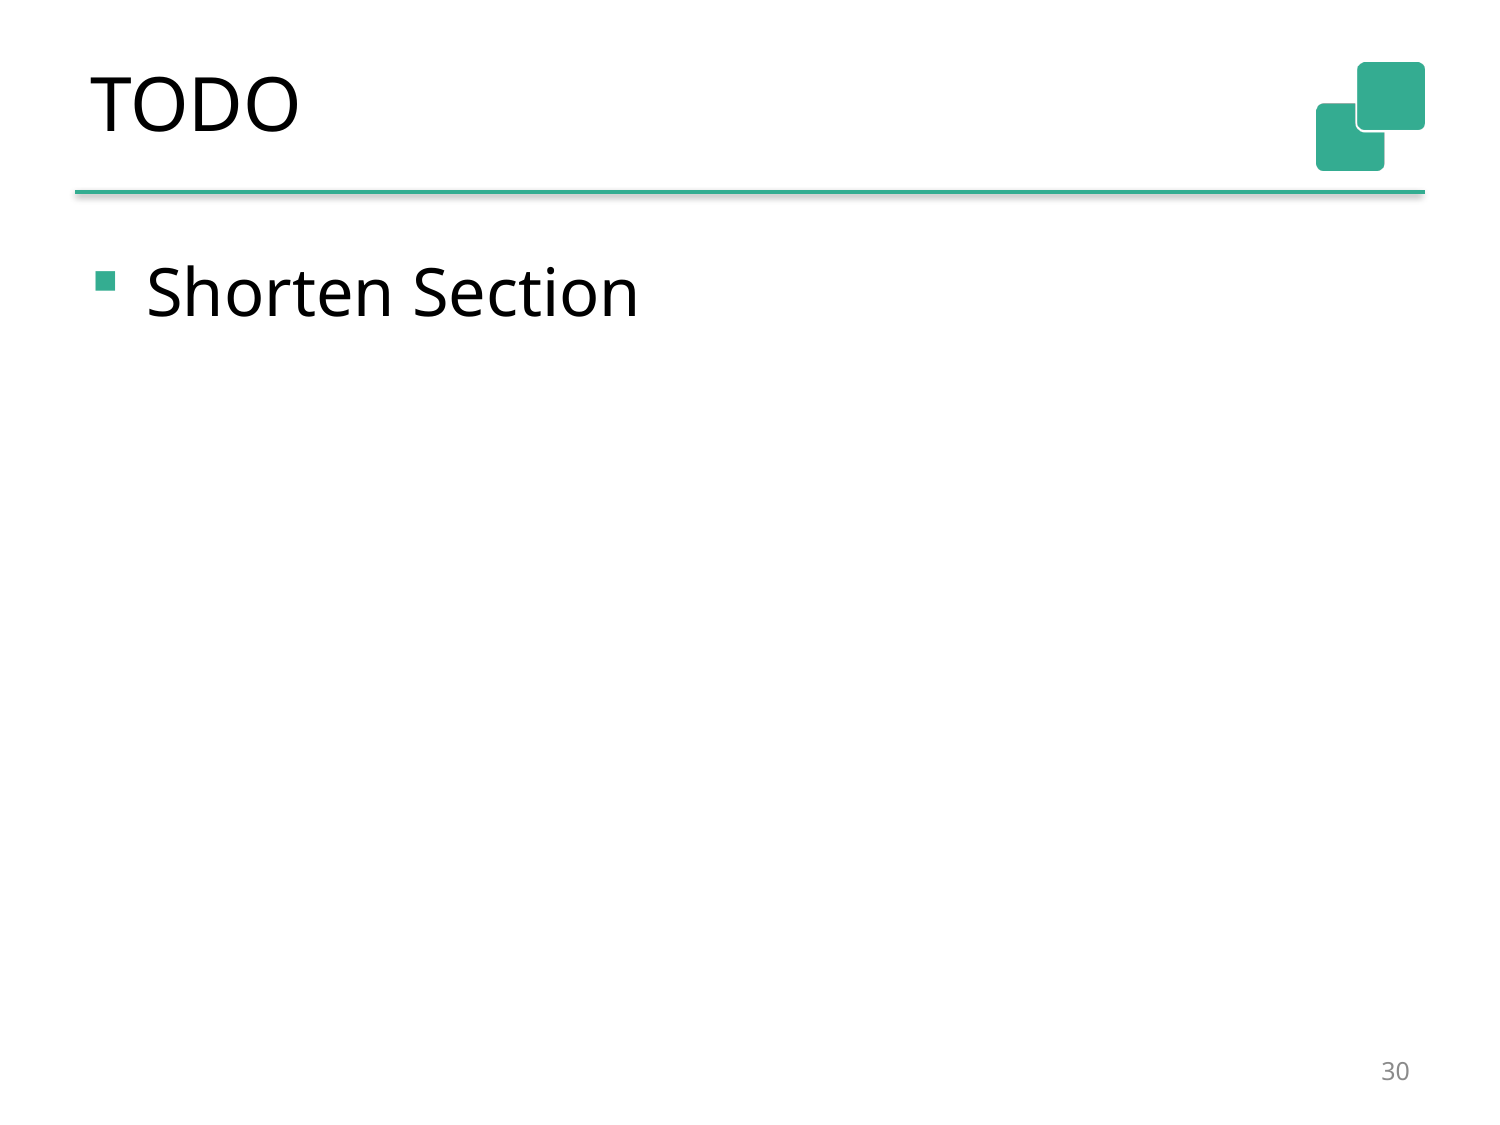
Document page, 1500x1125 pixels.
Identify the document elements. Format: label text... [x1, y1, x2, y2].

title TODO [75, 9, 1302, 193]
list Shorten Section [75, 241, 1461, 1103]
picture [1316, 62, 1425, 171]
slide_number 30 [1074, 1042, 1425, 1103]
